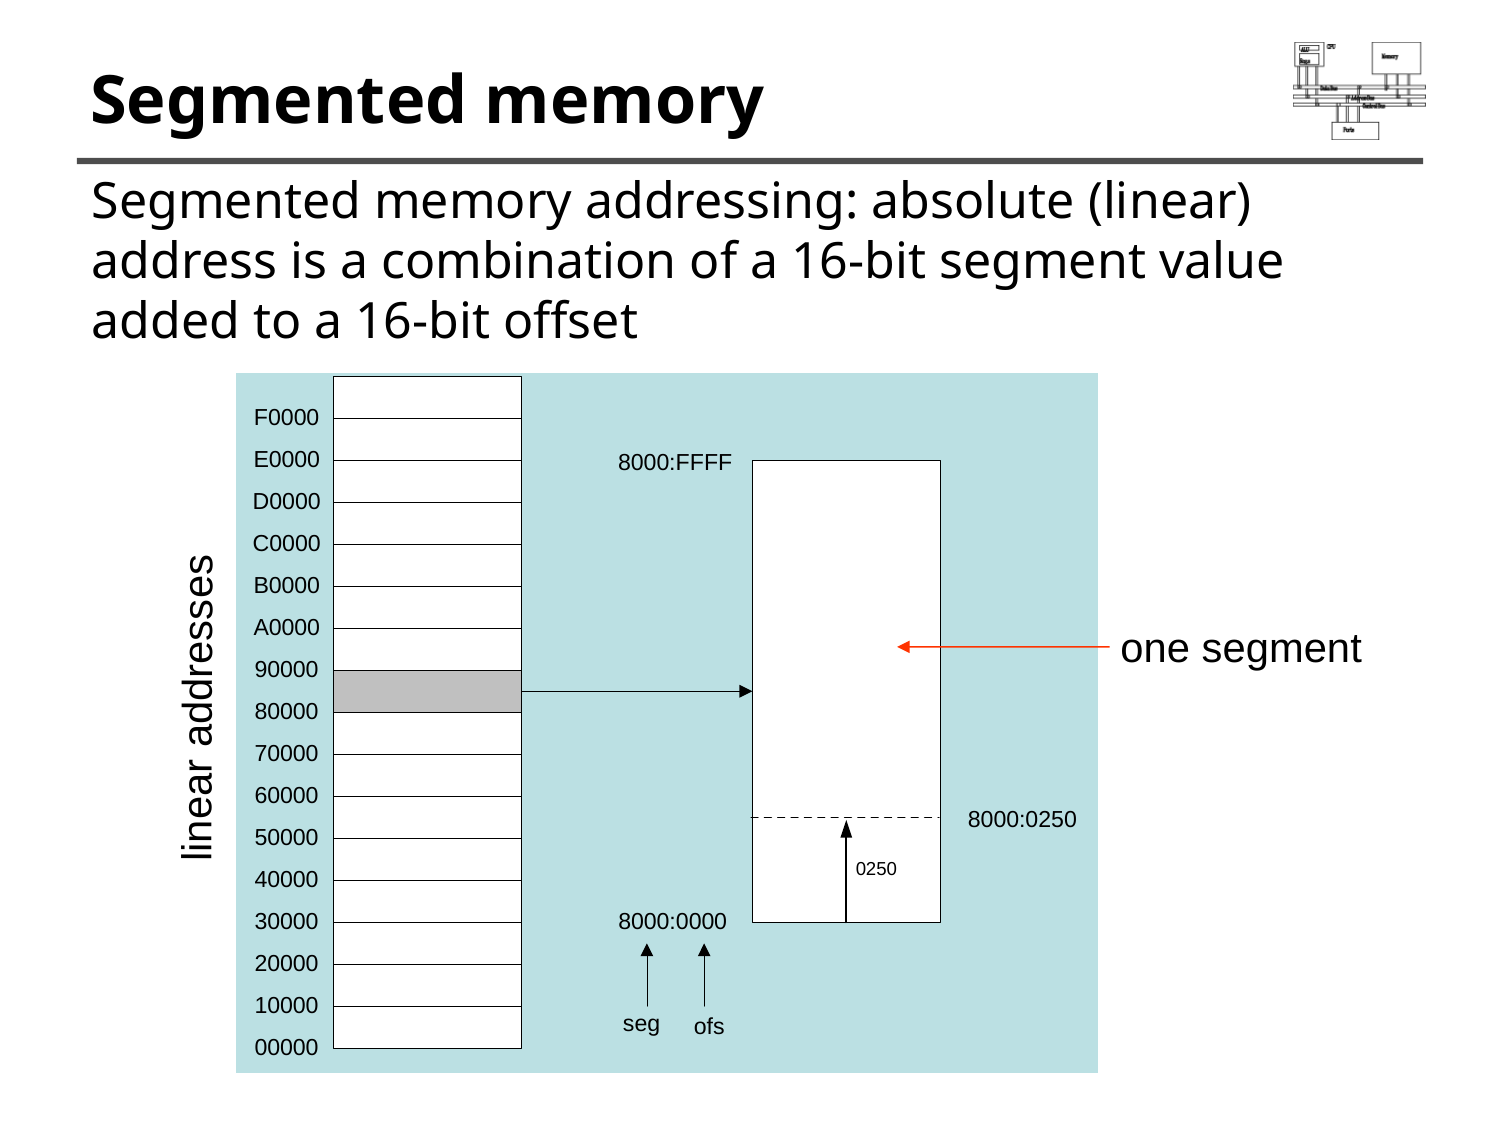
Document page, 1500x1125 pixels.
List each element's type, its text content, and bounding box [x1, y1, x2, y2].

list Segmented memory addressing: absolute (linear) address is a combination of a 16-bit segment value added to a 16-bit offset [76, 160, 1424, 362]
text_box linear addresses [147, 521, 230, 895]
text_box one segment [1105, 597, 1394, 693]
title Segmented memory [74, 44, 1426, 150]
picture [1293, 42, 1430, 140]
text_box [235, 373, 1099, 1073]
